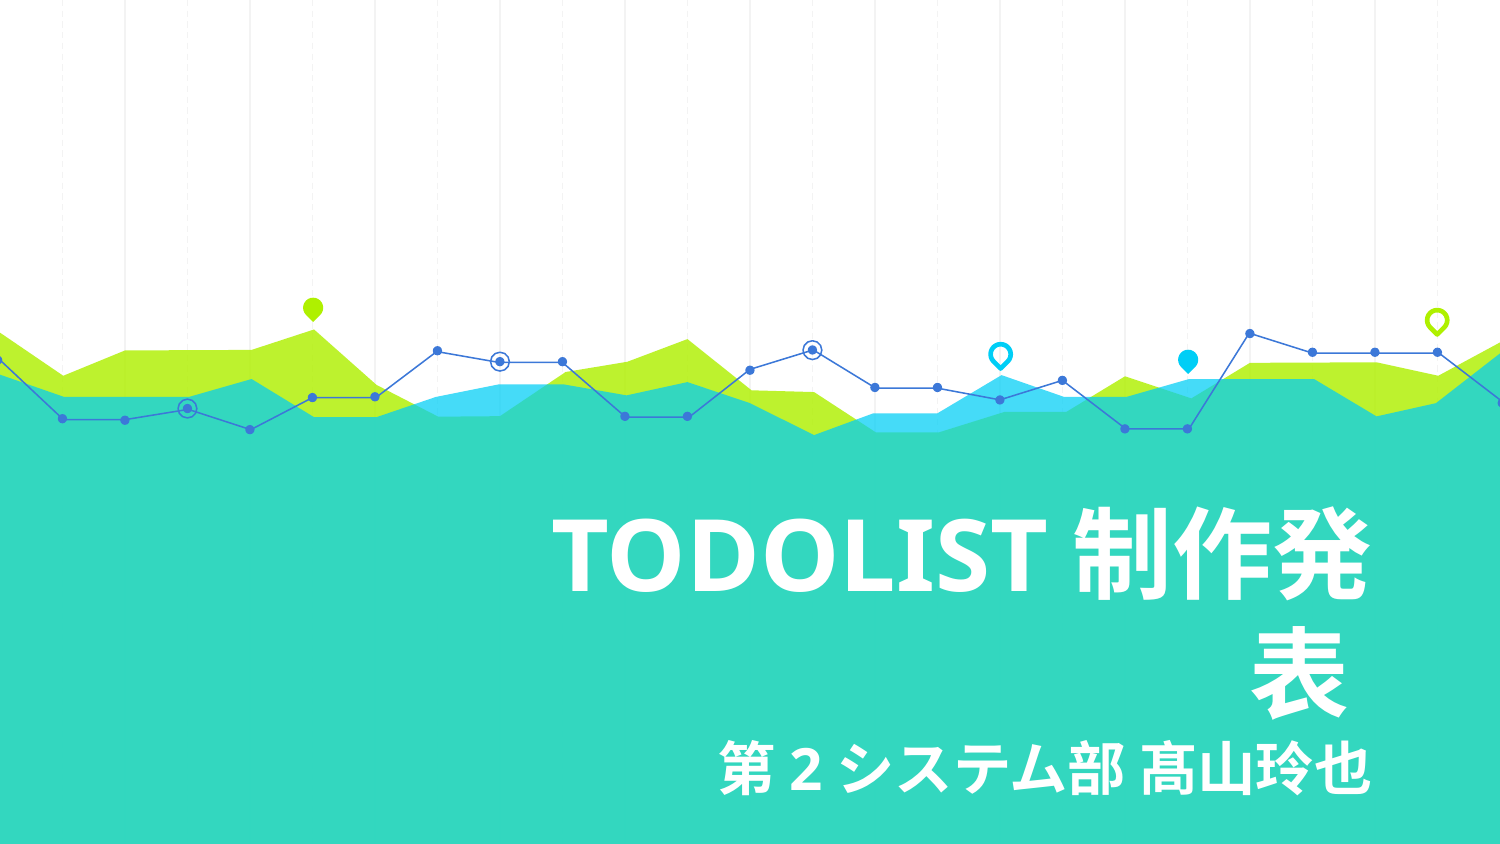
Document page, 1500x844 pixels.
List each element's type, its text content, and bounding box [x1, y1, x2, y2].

title TODOLIST制作発表 第2システム部 髙山玲也 [467, 551, 1388, 742]
